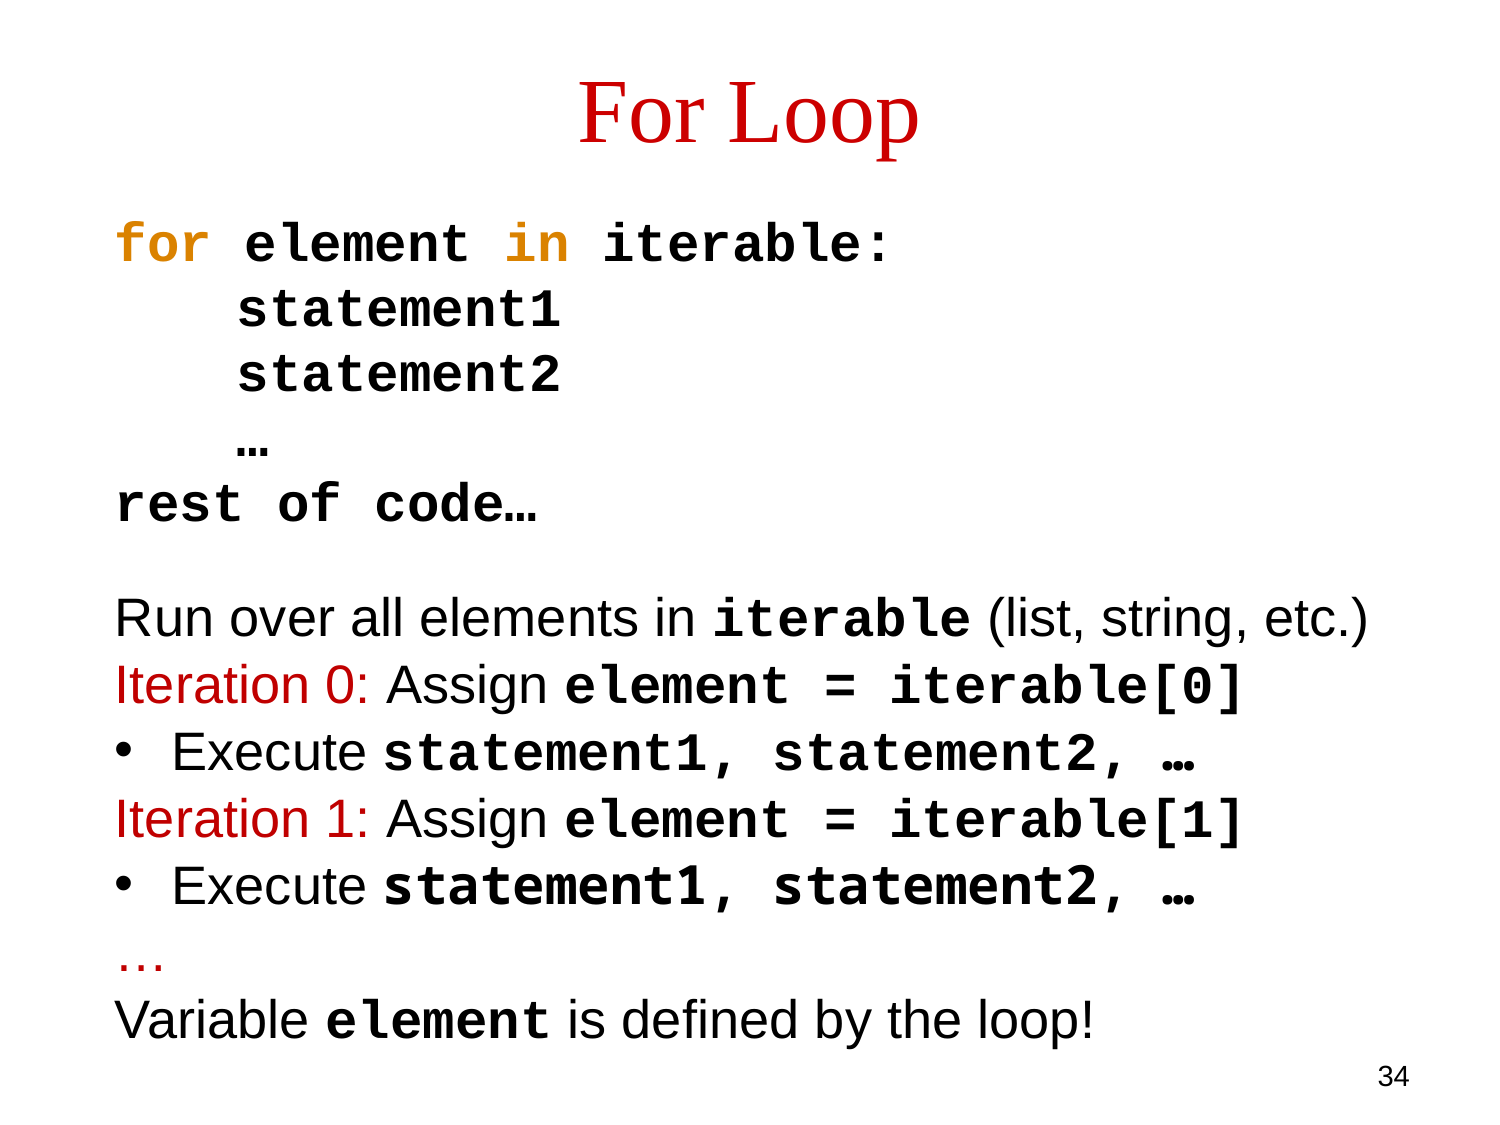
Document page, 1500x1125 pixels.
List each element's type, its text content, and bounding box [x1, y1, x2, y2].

title For Loop [74, 12, 1426, 201]
slide_number 34 [1074, 1049, 1426, 1088]
list for element in iterable: statement1 statement2 … rest of code… Run over all elements in iterable (list, string, etc.) Iteration 0: Assign element = iterable[0] Execute statement1, statement2, … Iteration 1: Assign element = iterable[1] Execute statement1, statement2, … … Variable element is defined by the loop! [99, 199, 1426, 1088]
